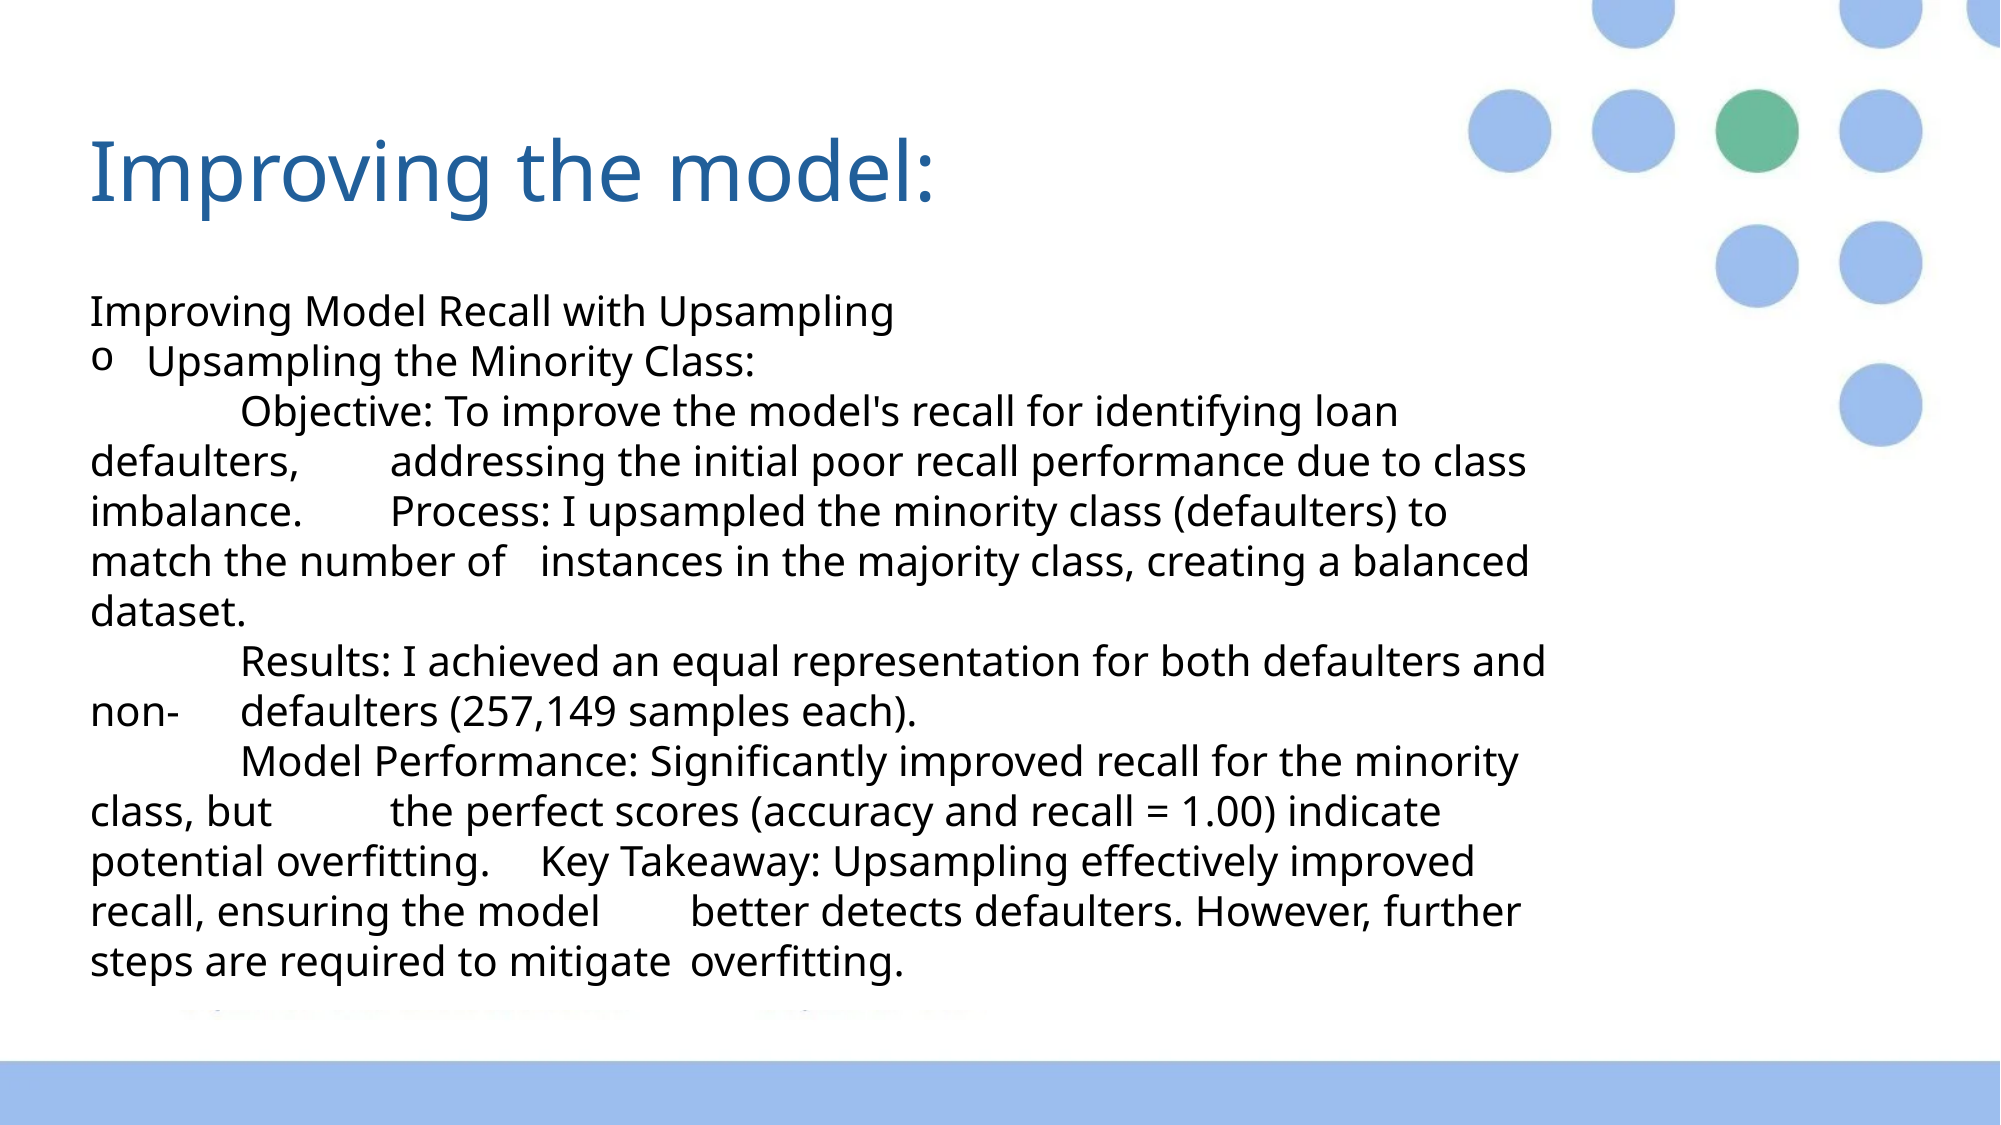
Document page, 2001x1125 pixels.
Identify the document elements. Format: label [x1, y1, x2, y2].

list [0, 0, 2000, 1125]
